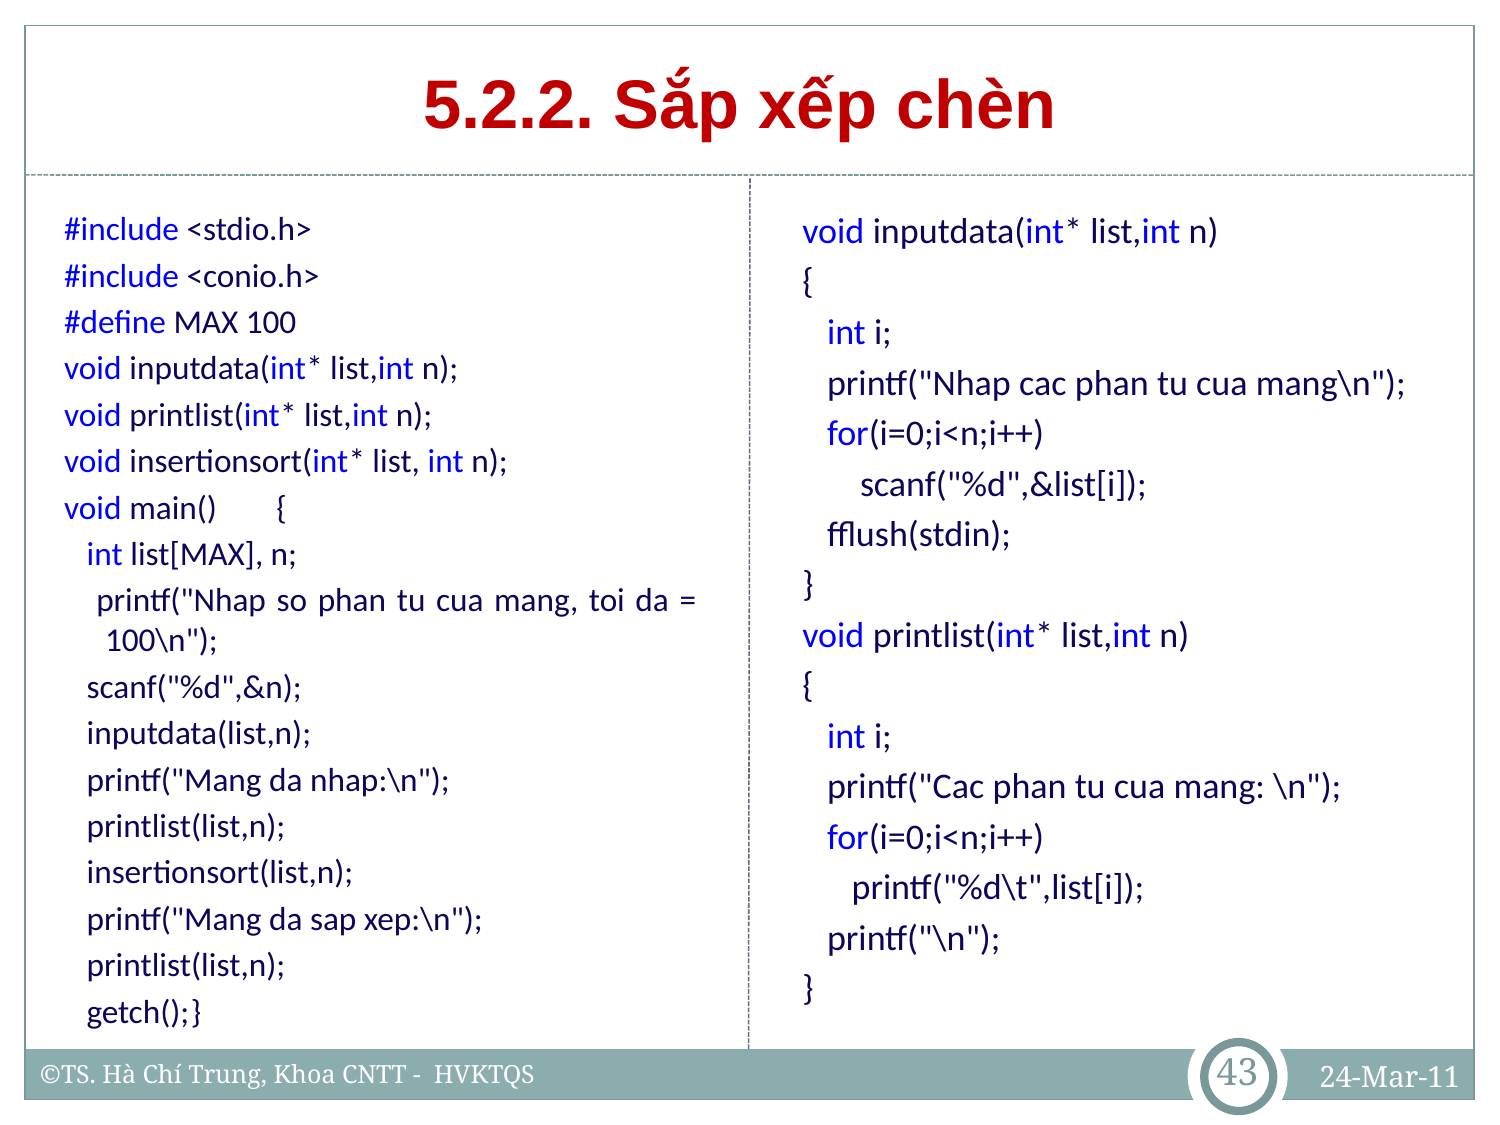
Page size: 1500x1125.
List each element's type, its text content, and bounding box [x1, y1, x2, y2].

footer ©TS. Hà Chí Trung, Khoa CNTT - HVKTQS [24, 1051, 925, 1099]
slide_number 43 [1200, 1037, 1275, 1110]
slide_number 24-Mar-11 [1275, 1050, 1475, 1100]
list void inputdata(int* list,int n) { int i; printf("Nhap cac phan tu cua mang\n"); for(i=0;i<n;i++) scanf("%d",&list[i]); fflush(stdin); } void printlist(int* list,int n) { int i; printf("Cac phan tu cua mang: \n"); for(i=0;i<n;i++) printf("%d\t",list[i]); printf("\n"); } [787, 200, 1450, 1023]
list #include <stdio.h> #include <conio.h> #define MAX 100 void inputdata(int* list,int n); void printlist(int* list,int n); void insertionsort(int* list, int n); void main() { int list[MAX], n; printf("Nhap so phan tu cua mang, toi da = 100\n"); scanf("%d",&n); inputdata(list,n); printf("Mang da nhap:\n"); printlist(list,n); insertionsort(list,n); printf("Mang da sap xep:\n"); printlist(list,n); getch(); } [49, 200, 712, 1038]
title 5.2.2. Sắp xếp chèn [49, 37, 1450, 150]
